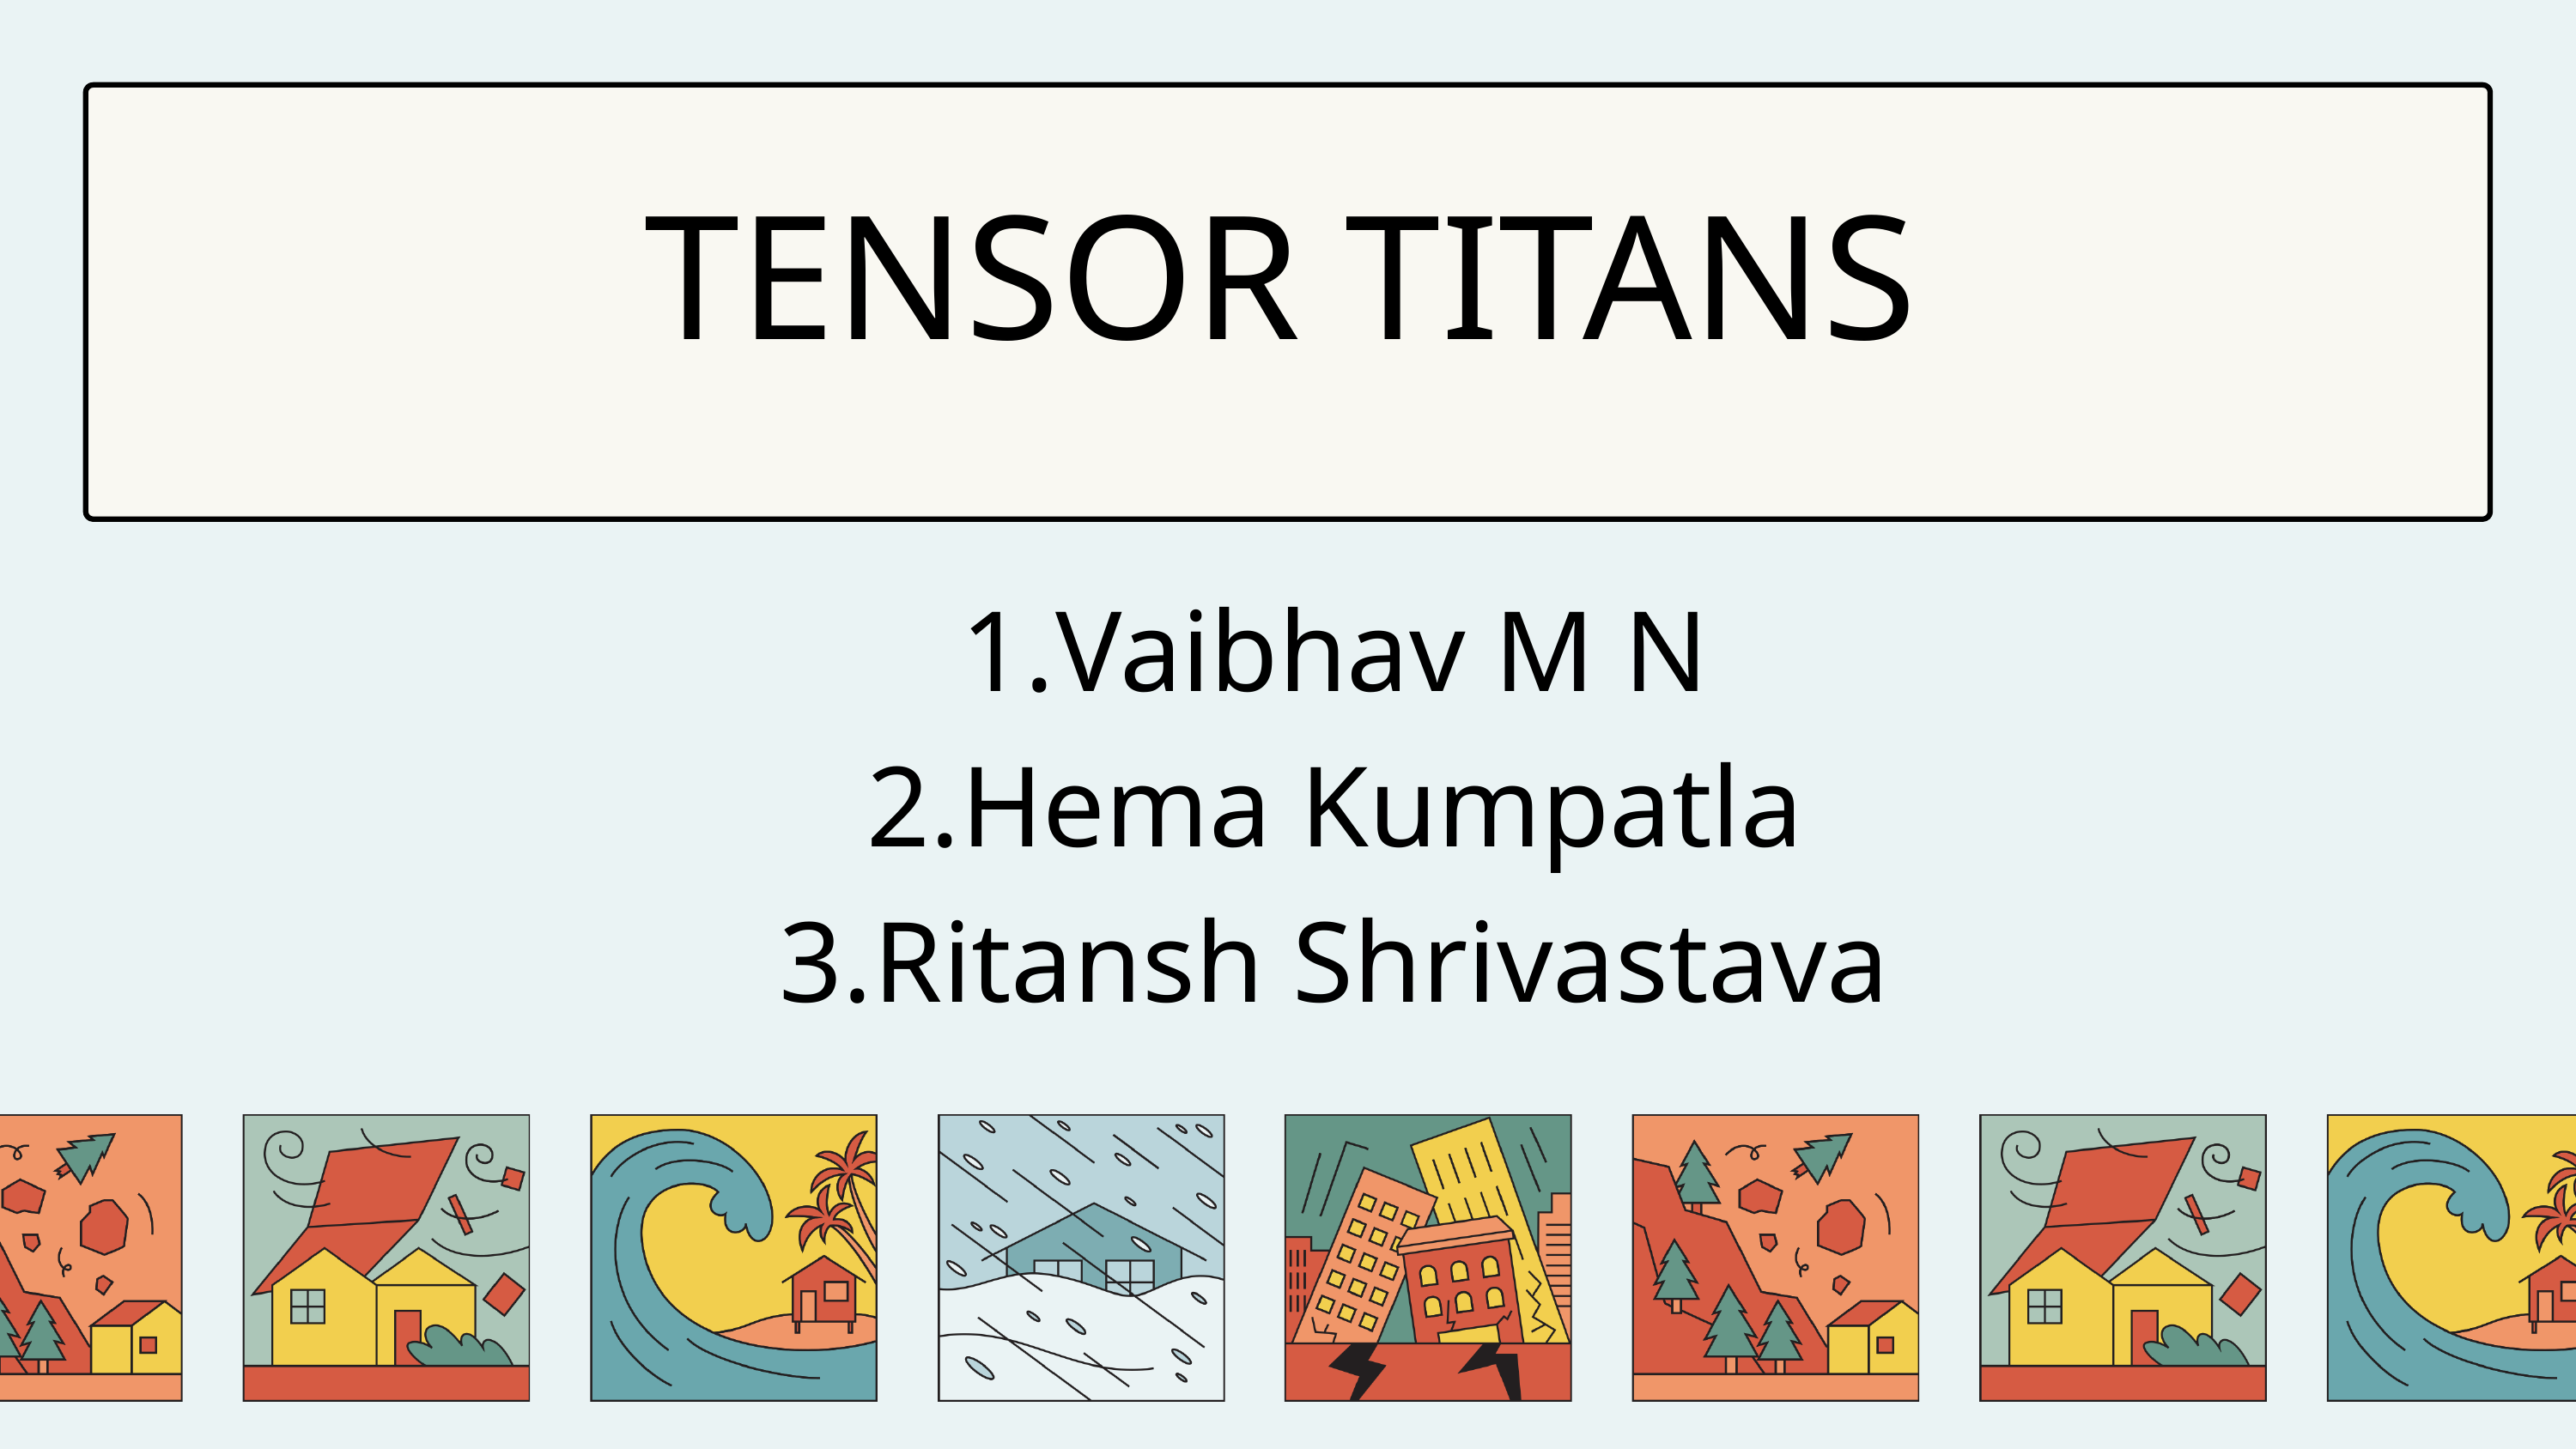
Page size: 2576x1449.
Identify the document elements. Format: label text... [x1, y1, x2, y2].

text_box [938, 1114, 1225, 1402]
text_box [1631, 1114, 1920, 1402]
text_box Vaibhav M N Hema Kumpatla Ritansh Shrivastava [374, 558, 2202, 1024]
text_box [0, 1114, 183, 1402]
text_box [1979, 1114, 2267, 1402]
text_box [85, 84, 2491, 519]
text_box [242, 1114, 531, 1402]
text_box [2326, 1114, 2576, 1402]
text_box [1284, 1114, 1572, 1402]
text_box [590, 1114, 878, 1402]
